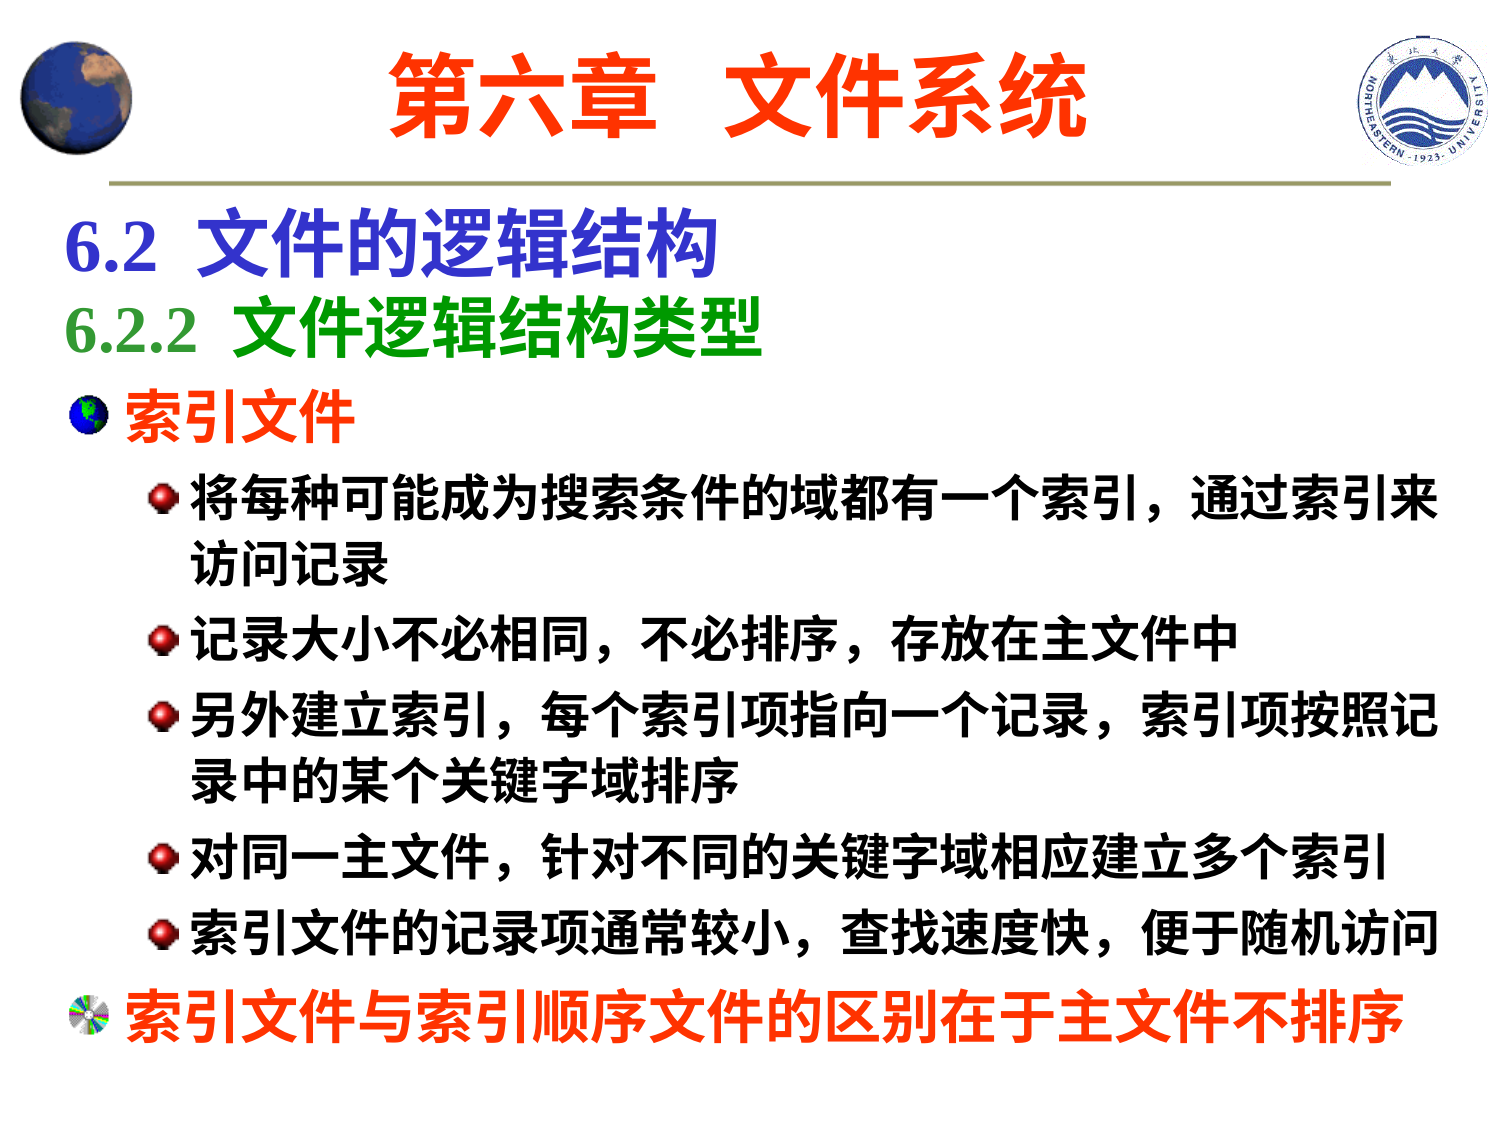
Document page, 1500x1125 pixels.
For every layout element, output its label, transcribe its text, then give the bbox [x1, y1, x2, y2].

picture [143, 620, 179, 656]
picture [68, 994, 110, 1036]
picture [1352, 33, 1490, 171]
picture [0, 37, 138, 161]
picture [143, 696, 179, 732]
picture [68, 394, 110, 436]
text_box 第六章 文件系统 [174, 37, 1300, 150]
list 索引文件 将每种可能成为搜索条件的域都有一个索引，通过索引来访问记录 记录大小不必相同，不必排序，存放在主文件中 另外建立索引，每个索引项指向一个记录，索引项按照记录中的某个关键字域排序 对同一主文件，针对不同的关键字域相应建立多个索引 索引文件的记录项通常较小，查找速度快，便于随机访问 索引文件与索引顺序文件的区别在于主文件不排序 [53, 365, 1471, 1087]
text_box 6.2 文件的逻辑结构 6.2.2 文件逻辑结构类型 [50, 188, 1438, 374]
picture [143, 478, 179, 514]
picture [143, 838, 179, 874]
picture [109, 175, 1391, 188]
picture [143, 914, 179, 950]
